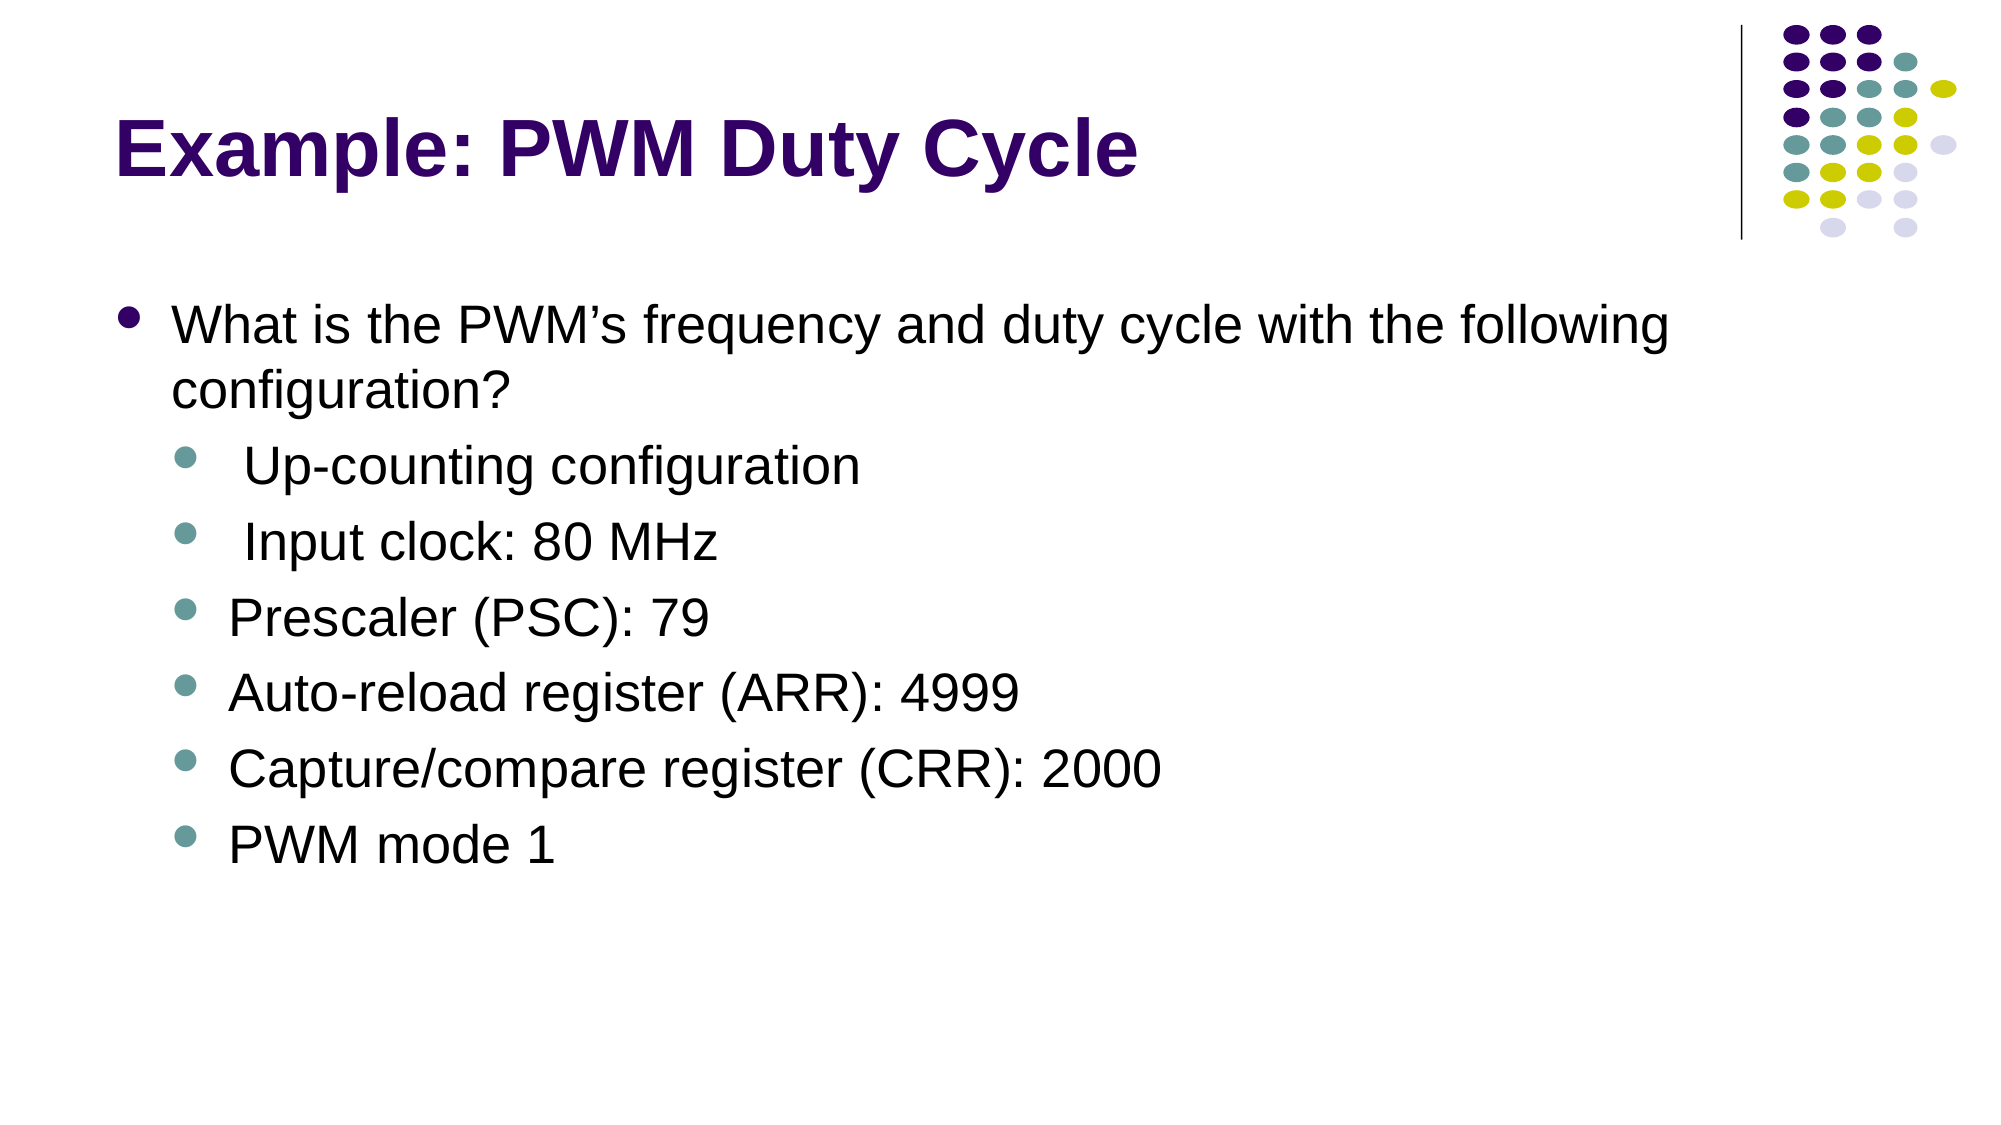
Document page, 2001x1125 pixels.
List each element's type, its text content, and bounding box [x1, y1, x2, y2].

list What is the PWM’s frequency and duty cycle with the following configuration? Up-counting configuration Input clock: 80 MHz Prescaler (PSC): 79 Auto-reload register (ARR): 4999 Capture/compare register (CRR): 2000 PWM mode 1 [99, 282, 1944, 1006]
title Example: PWM Duty Cycle [99, 42, 1750, 200]
